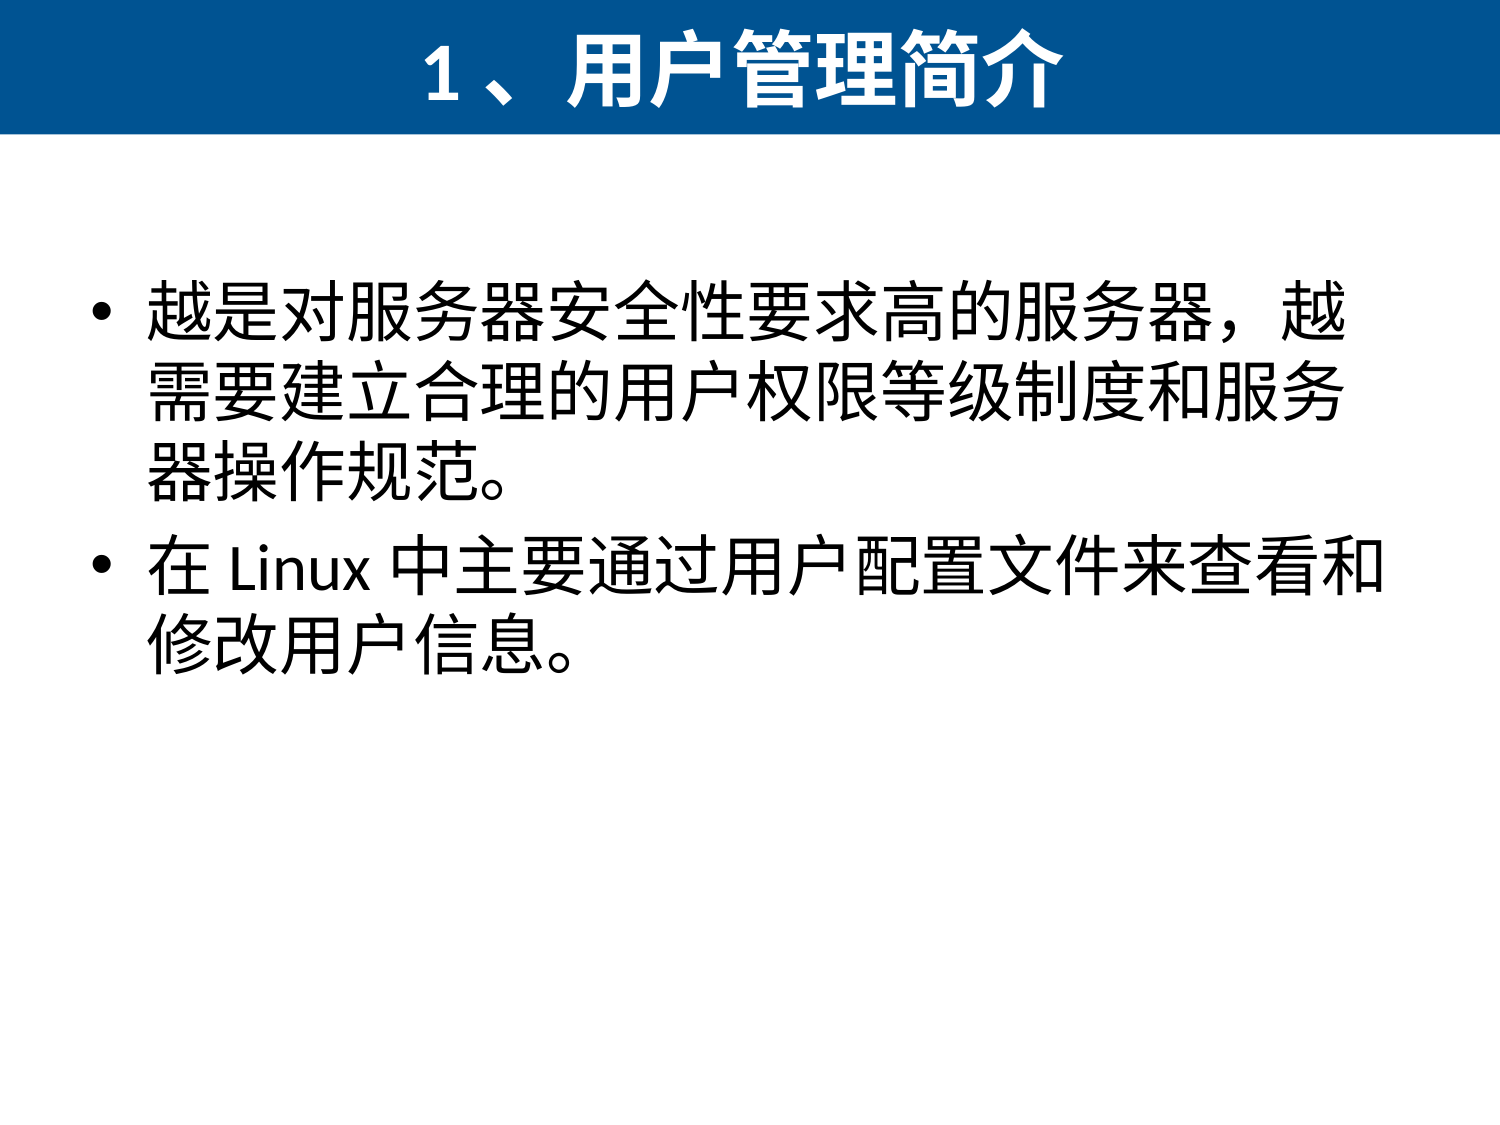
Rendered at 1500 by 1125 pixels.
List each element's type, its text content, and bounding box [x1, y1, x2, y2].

list 越是对服务器安全性要求高的服务器，越需要建立合理的用户权限等级制度和服务器操作规范。 在Linux中主要通过用户配置文件来查看和修改用户信息。 [75, 262, 1425, 1005]
title 1、用户管理简介 [2, 0, 1483, 135]
